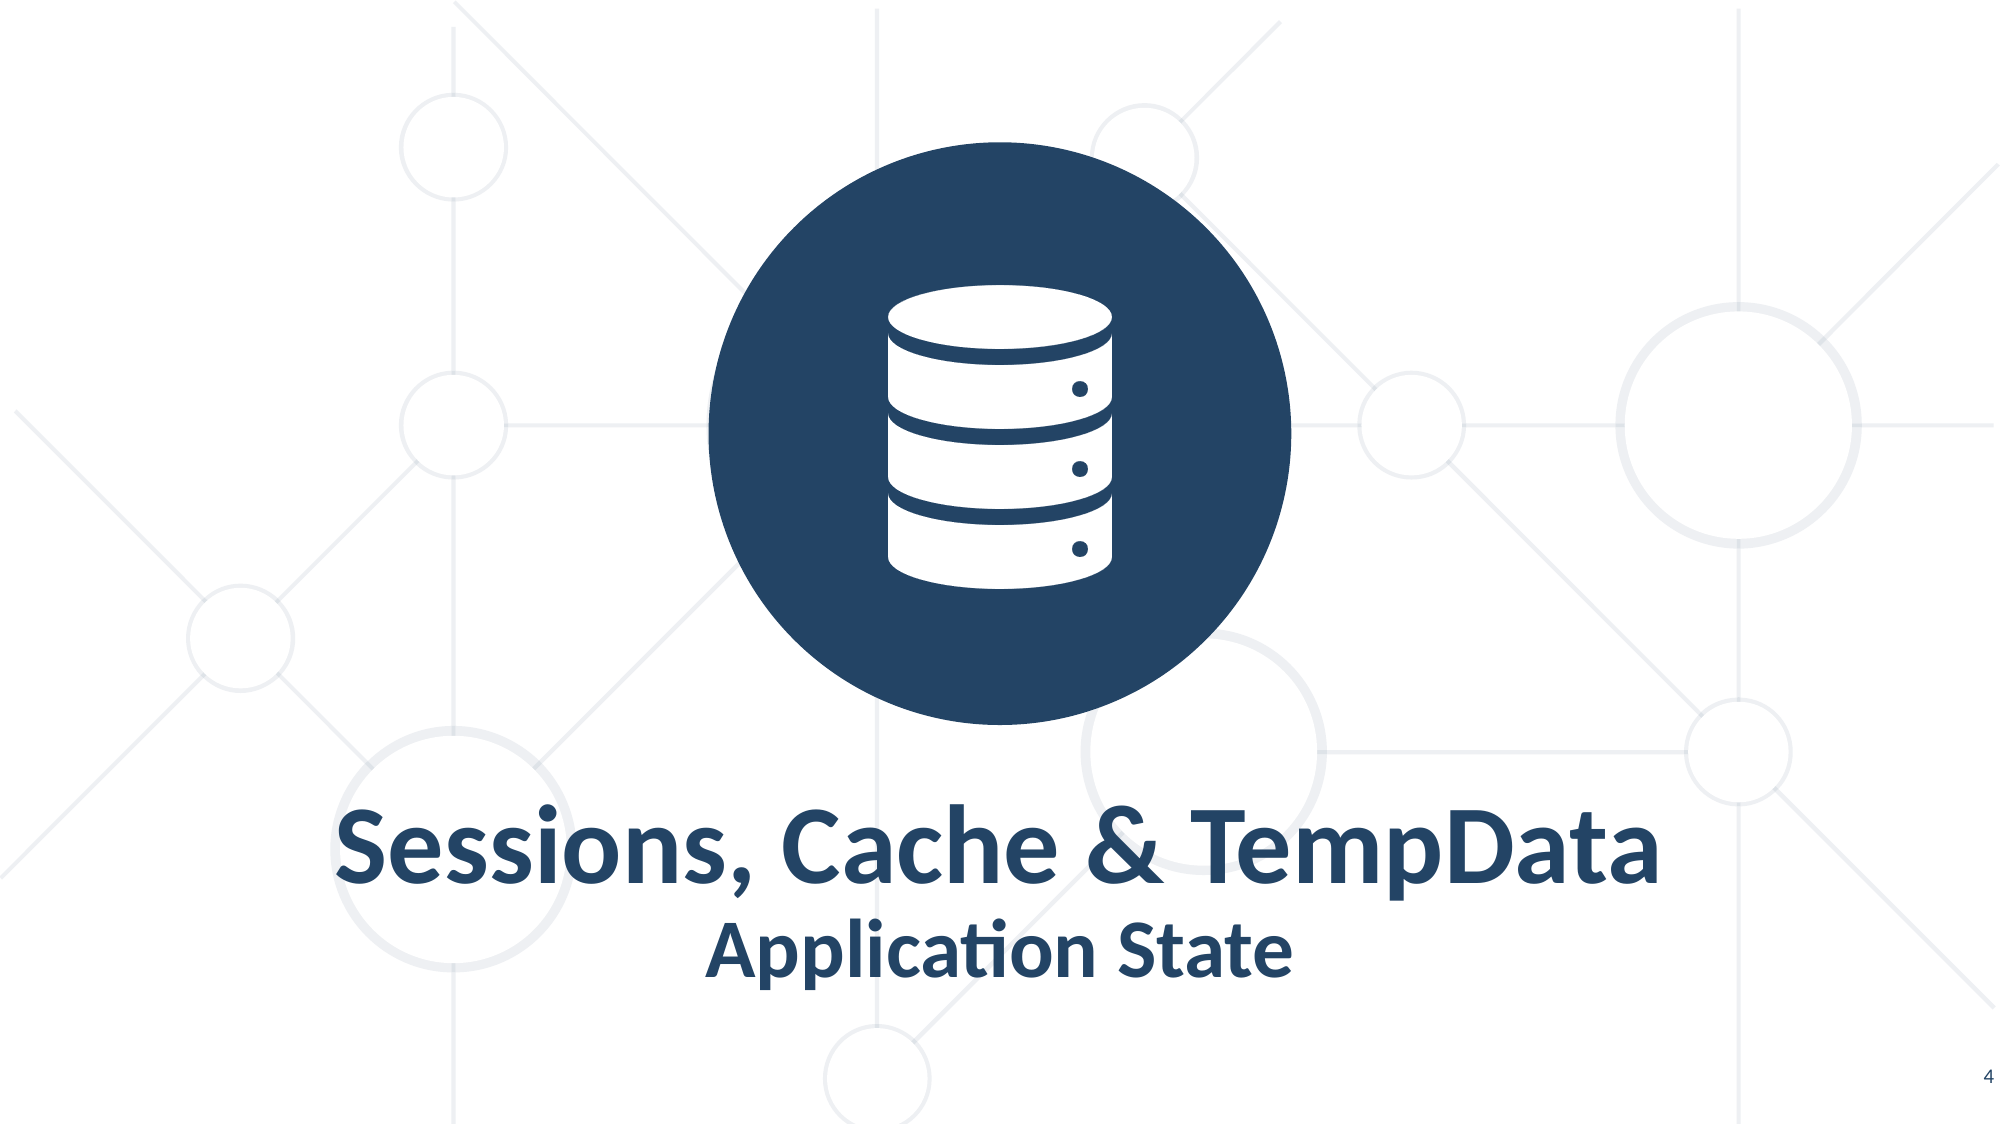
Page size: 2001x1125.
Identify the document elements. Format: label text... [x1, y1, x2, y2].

slide_number 4 [1929, 1049, 2000, 1100]
list Application State [100, 900, 1900, 983]
list Sessions, Cache & TempData [100, 771, 1900, 898]
picture [807, 244, 1193, 630]
